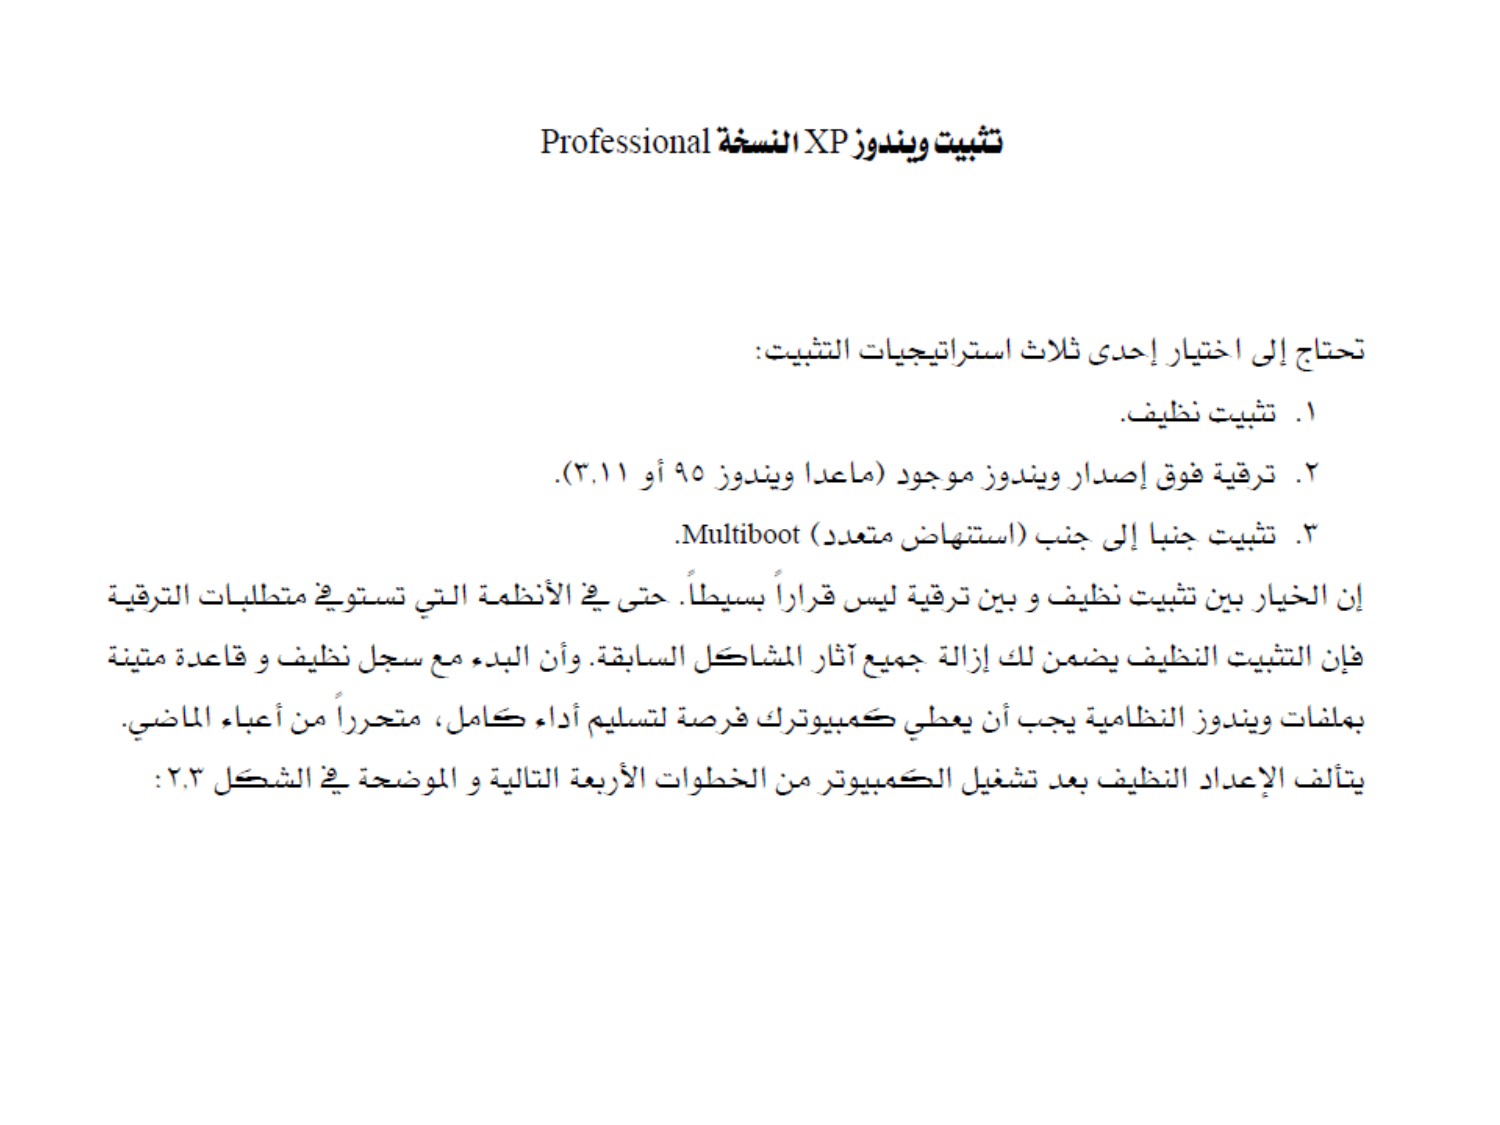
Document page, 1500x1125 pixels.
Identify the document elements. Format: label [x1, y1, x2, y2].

picture [98, 319, 1402, 805]
picture [524, 112, 1013, 174]
